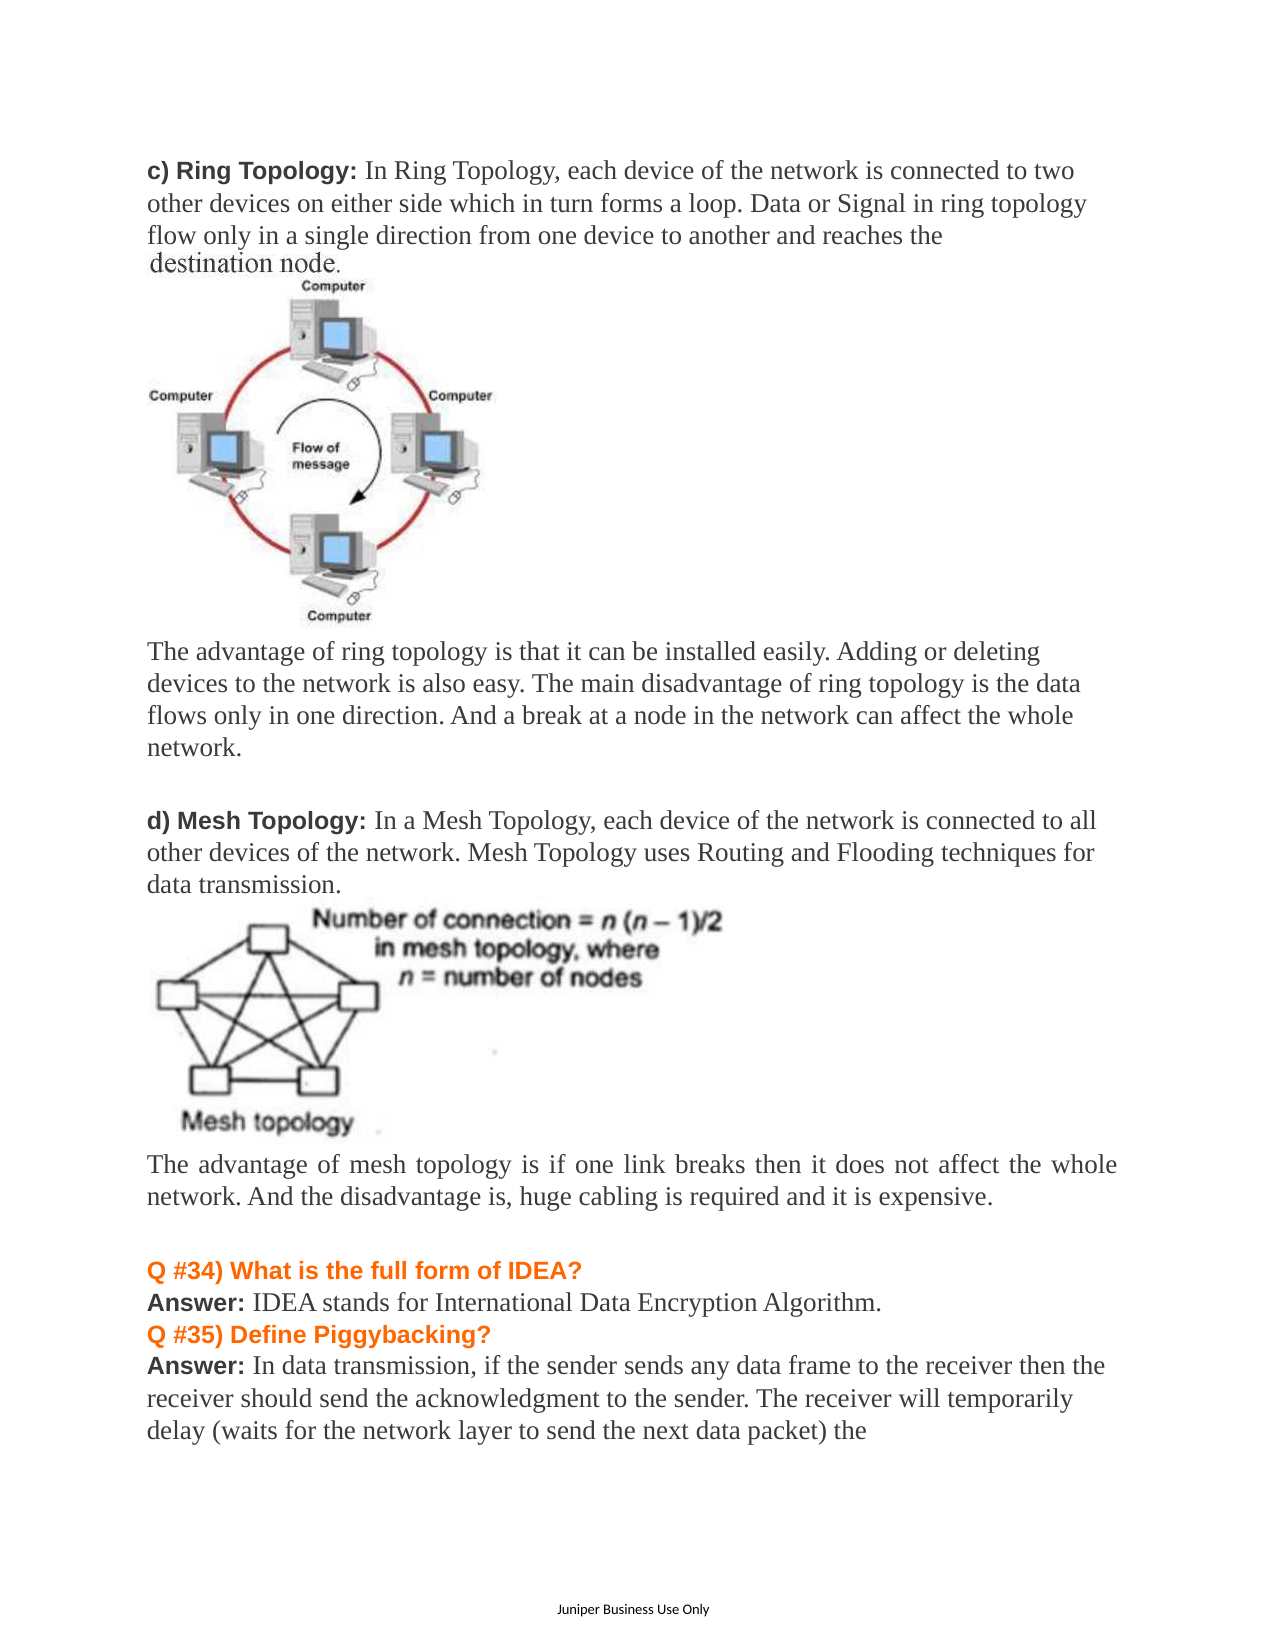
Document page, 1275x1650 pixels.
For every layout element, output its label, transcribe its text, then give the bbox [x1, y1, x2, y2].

text_box d) Mesh Topology: In a Mesh Topology, each device of the network is connected to all other devices of the network. Mesh Topology uses Routing and Flooding techniques for data transmission. [146, 802, 1108, 897]
text_box c) Ring Topology: In Ring Topology, each device of the network is connected to two other devices on either side which in turn forms a loop. Data or Signal in ring topology flow only in a single direction from one device to another and reaches the [146, 152, 1119, 245]
text_box The advantage of mesh topology is if one link breaks then it does not affect the whole network. And the disadvantage is, huge cabling is required and it is expensive. [146, 1146, 1118, 1211]
picture [146, 246, 1130, 633]
picture [149, 896, 733, 1146]
text_box Q #34) What is the full form of IDEA? Answer: IDEA stands for International Data Encryption Algorithm. Q #35) Define Piggybacking? Answer: In data transmission, if the sender sends any data frame to the receiver then the receiver should send the acknowledgment to the sender. The receiver will temporarily delay (waits for the network layer to send the next data packet) the [146, 1252, 1108, 1445]
text_box Juniper Business Use Only [557, 1600, 717, 1619]
text_box The advantage of ring topology is that it can be installed easily. Adding or deleting devices to the network is also easy. The main disadvantage of ring topology is the data flows only in one direction. And a break at a node in the network can affect the whole network. [146, 638, 1128, 757]
